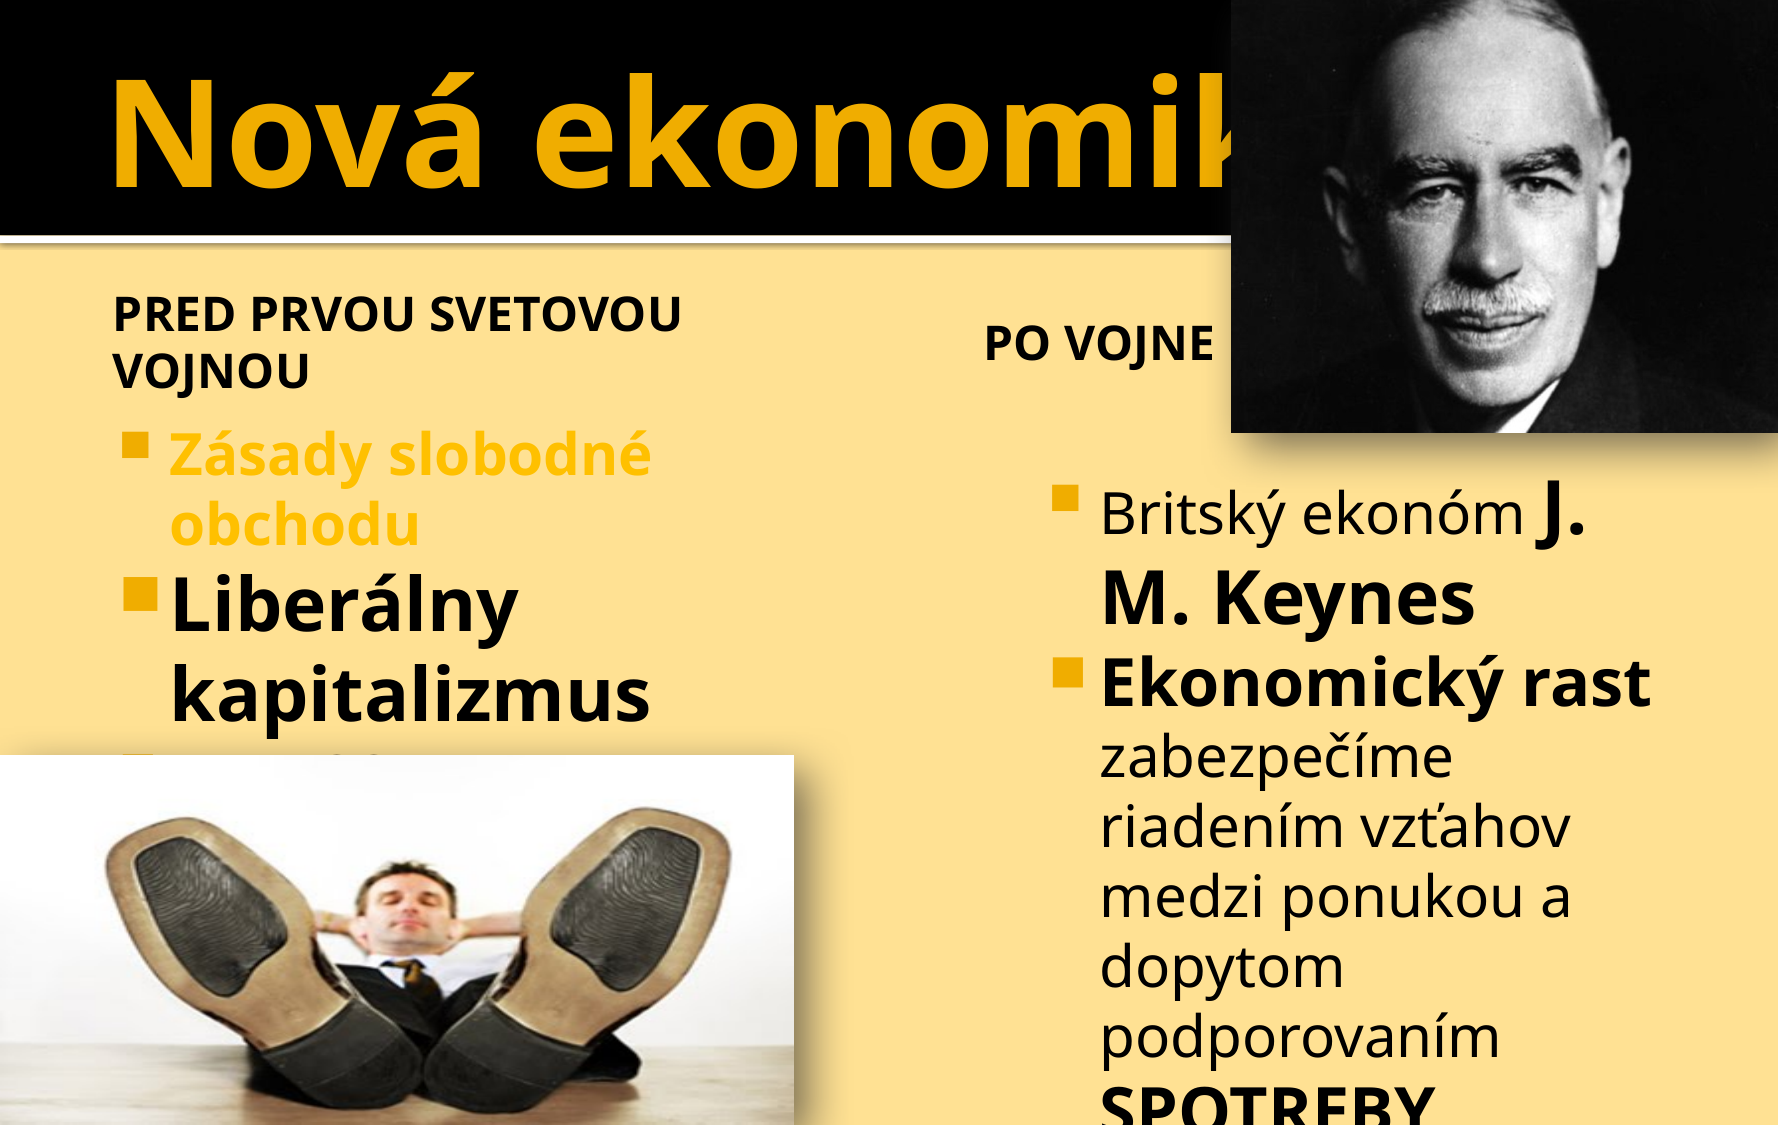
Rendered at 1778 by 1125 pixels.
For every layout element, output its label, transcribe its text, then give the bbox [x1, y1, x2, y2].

list PO VOJNE [959, 278, 1213, 397]
list Britský ekonóm J. M. Keynes Ekonomický rast zabezpečíme riadením vzťahov medzi ponukou a dopytom podporovaním SPOTREBY [1018, 444, 1693, 1093]
list Pred prvou svetovou vojnou [88, 278, 875, 396]
list Zásady slobodné obchodu Liberálny kapitalizmus ,,LAISSEZ FAIRE“ [88, 401, 889, 1050]
picture [1231, 0, 1778, 433]
title Nová ekonomika [88, 24, 1216, 231]
picture [0, 755, 794, 1125]
